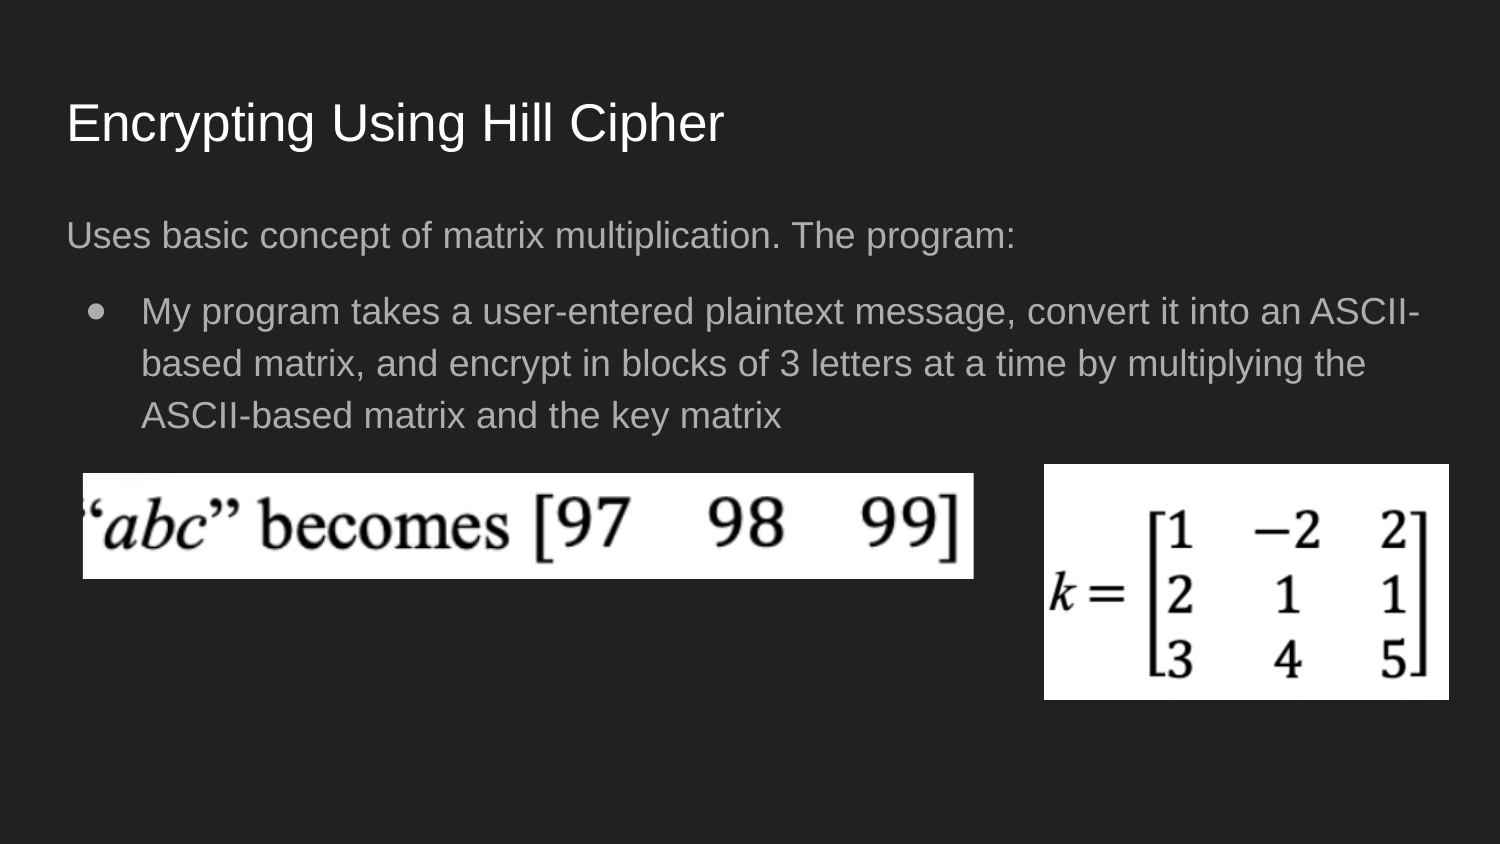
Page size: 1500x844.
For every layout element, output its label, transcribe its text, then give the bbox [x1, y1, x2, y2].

list Uses basic concept of matrix multiplication. The program: My program takes a user-entered plaintext message, convert it into an ASCII-based matrix, and encrypt in blocks of 3 letters at a time by multiplying the ASCII-based matrix and the key matrix [51, 189, 1449, 750]
title Encrypting Using Hill Cipher [51, 72, 1449, 167]
picture [1035, 464, 1450, 700]
picture [82, 473, 974, 579]
